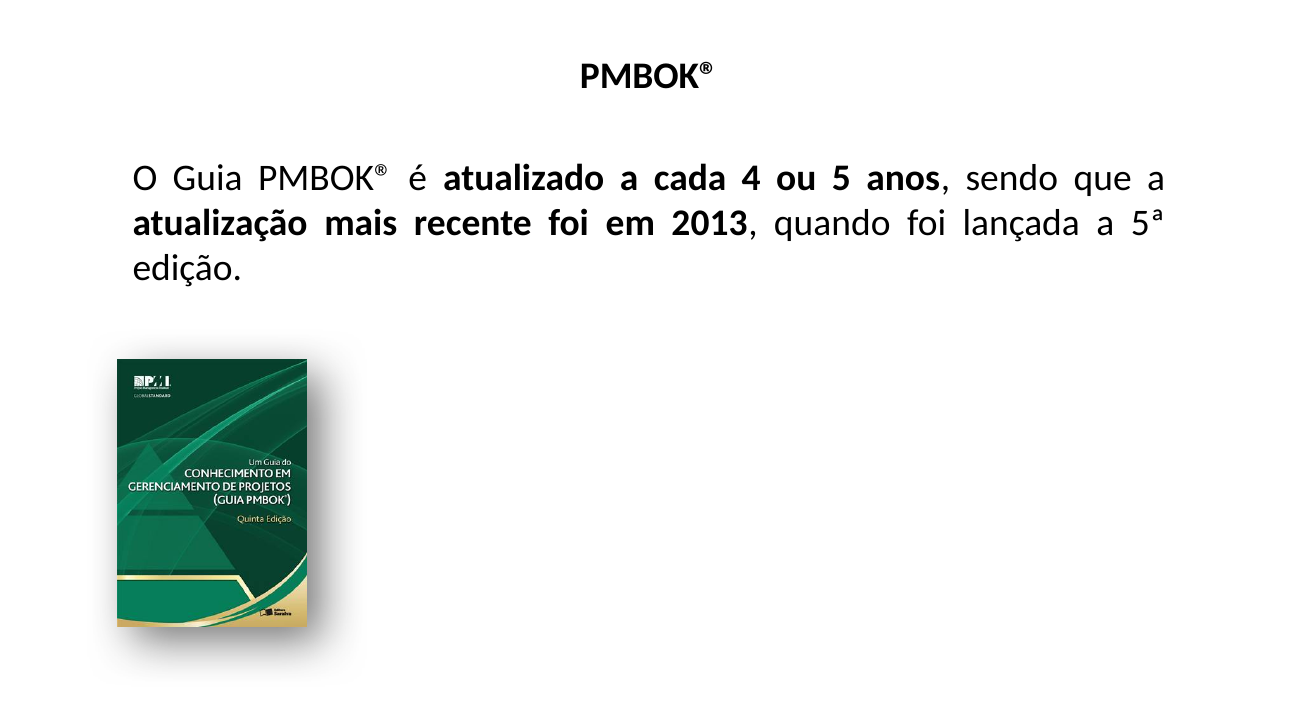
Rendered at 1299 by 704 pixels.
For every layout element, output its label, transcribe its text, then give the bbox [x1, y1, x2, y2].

text_box O Guia PMBOK® é atualizado a cada 4 ou 5 anos, sendo que a atualização mais recente foi em 2013, quando foi lançada a 5ª edição. [117, 145, 1181, 559]
picture [117, 359, 307, 627]
text_box [43, 155, 1240, 704]
text_box É o trabalho que se inicia a partir do planejamento. Neste grupo de processos iremos construir as entregas que o projeto se propõe a fazer. Qual o escopo do projeto e como ele será transformado em um produto tangível ou em um serviço? [108, 360, 346, 666]
text_box PMBOK® [0, 43, 1299, 104]
